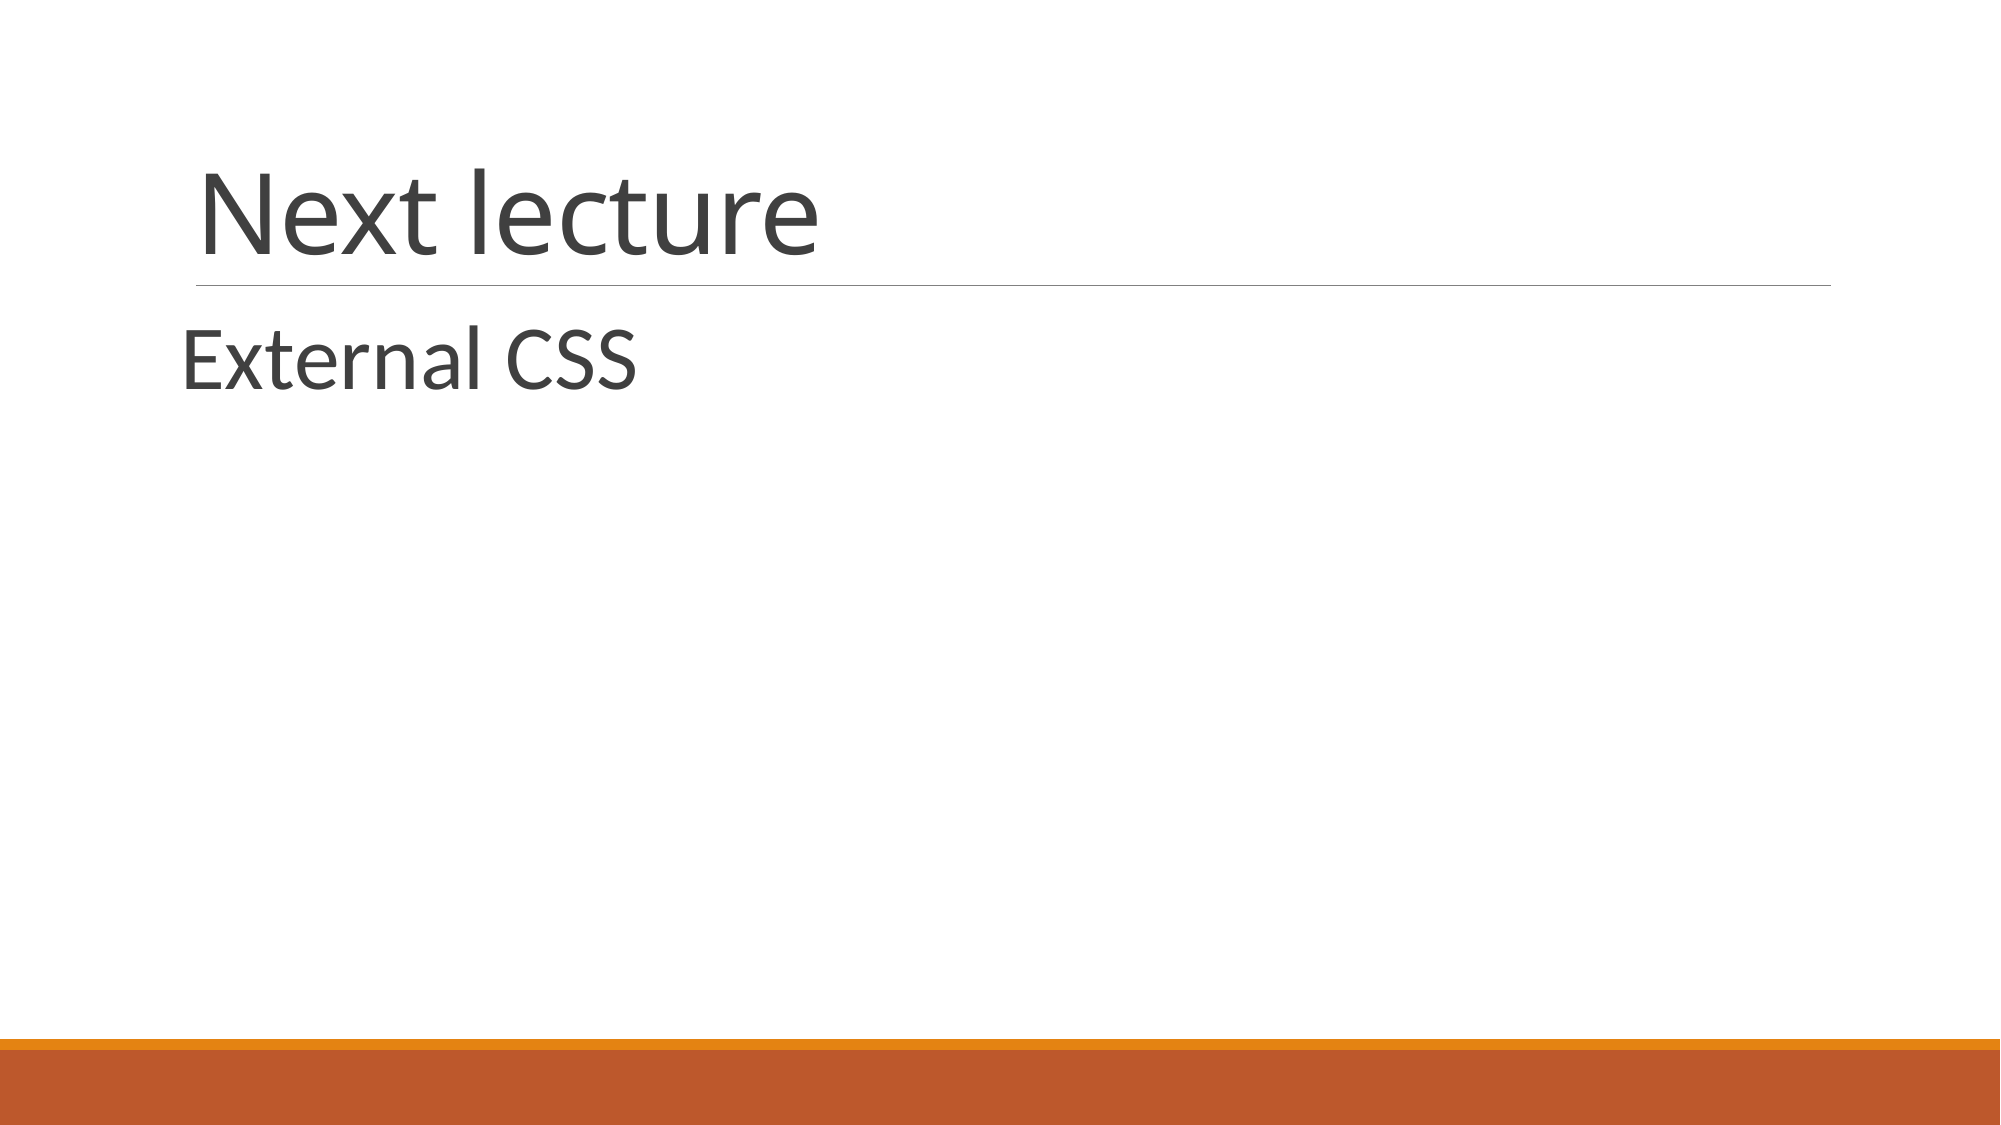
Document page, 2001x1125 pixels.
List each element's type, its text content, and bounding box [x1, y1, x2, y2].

title Next lecture [180, 47, 1830, 285]
list External CSS [180, 302, 1830, 963]
